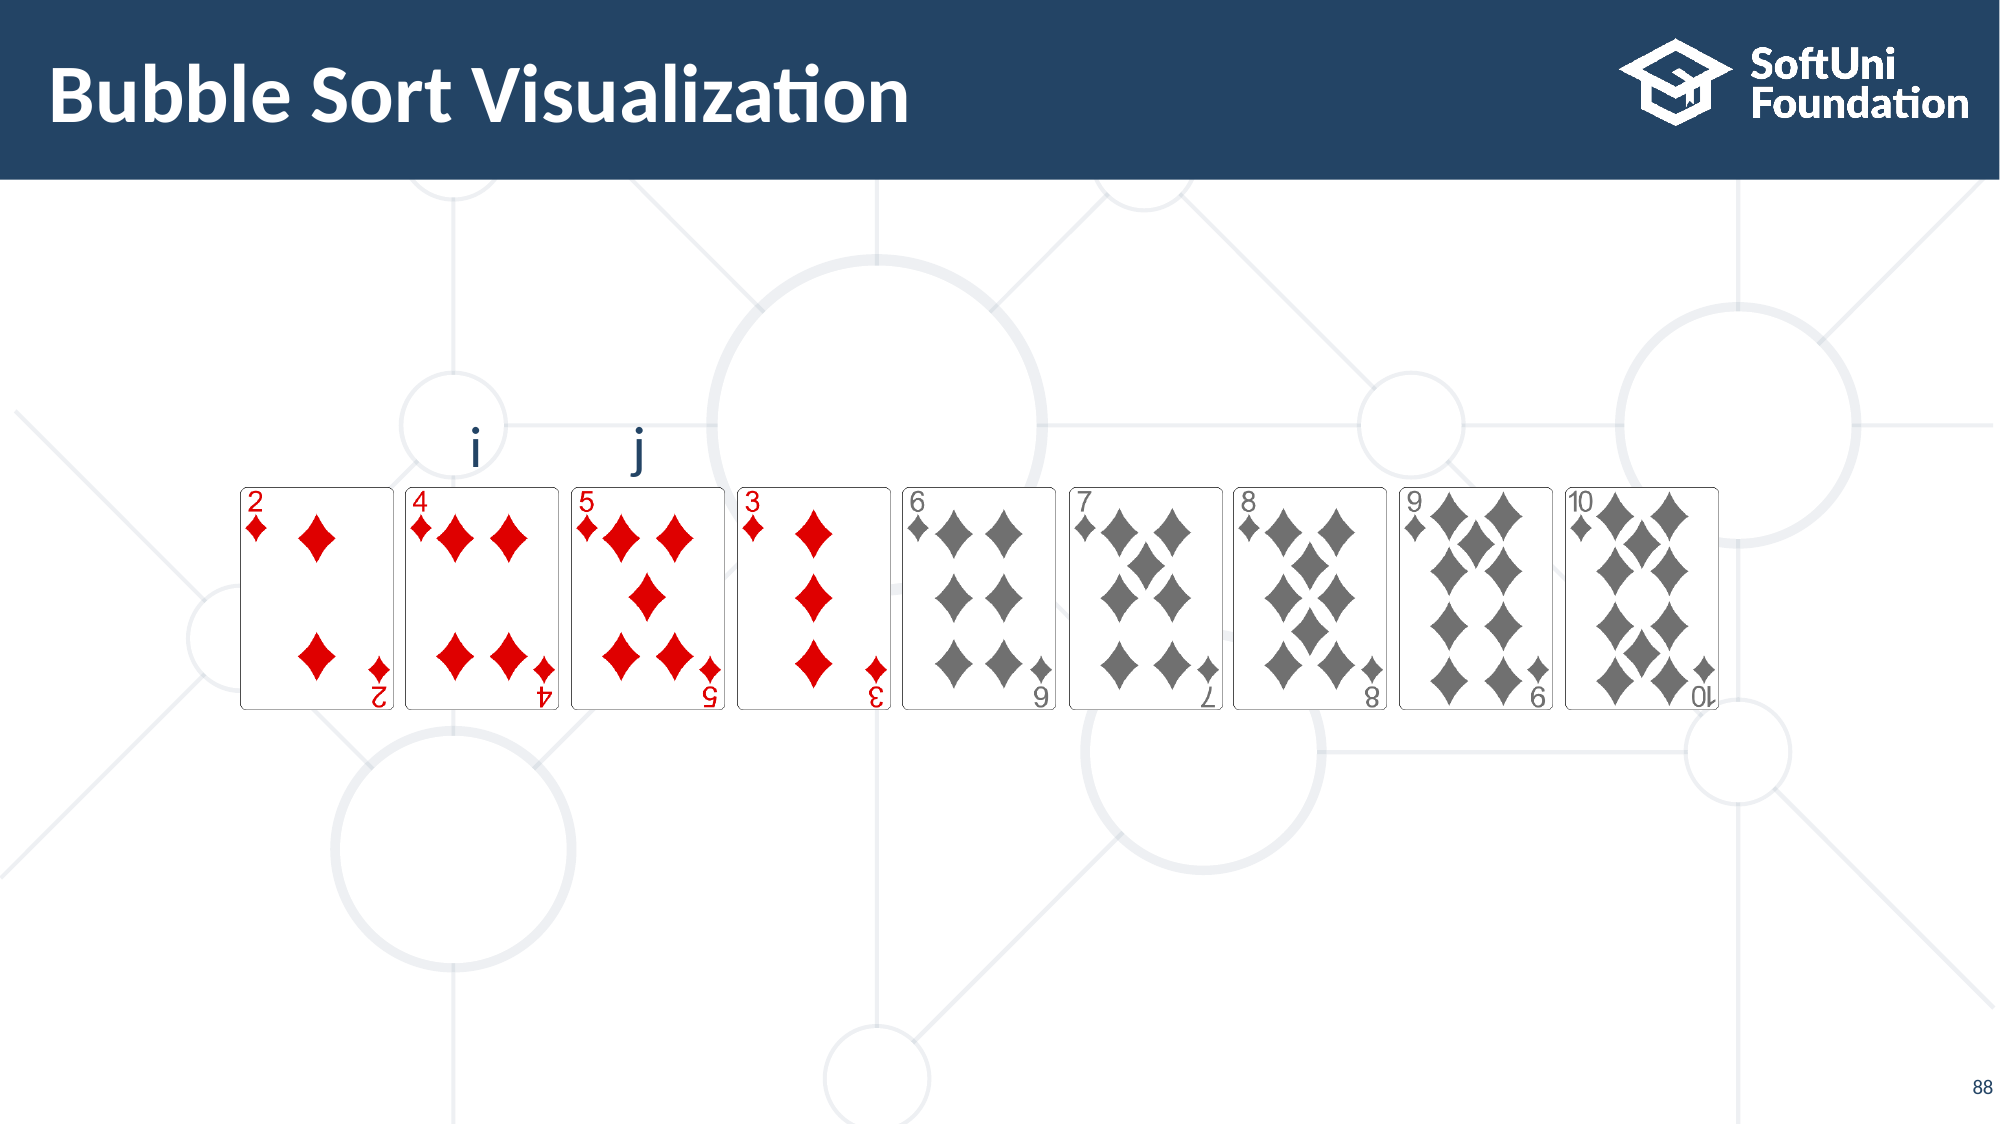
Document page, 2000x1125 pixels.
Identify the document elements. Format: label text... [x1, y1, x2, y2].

picture [1565, 487, 1719, 710]
picture [239, 487, 394, 710]
picture [571, 487, 725, 710]
slide_number 88 [1929, 1070, 2000, 1103]
text_box i [454, 401, 498, 485]
text_box j [618, 401, 662, 485]
picture [1068, 487, 1223, 710]
picture [1399, 487, 1554, 710]
picture [1618, 38, 1968, 126]
picture [902, 487, 1056, 710]
picture [1233, 487, 1388, 710]
title Bubble Sort Visualization [31, 16, 1591, 162]
picture [737, 487, 891, 710]
picture [405, 487, 559, 710]
